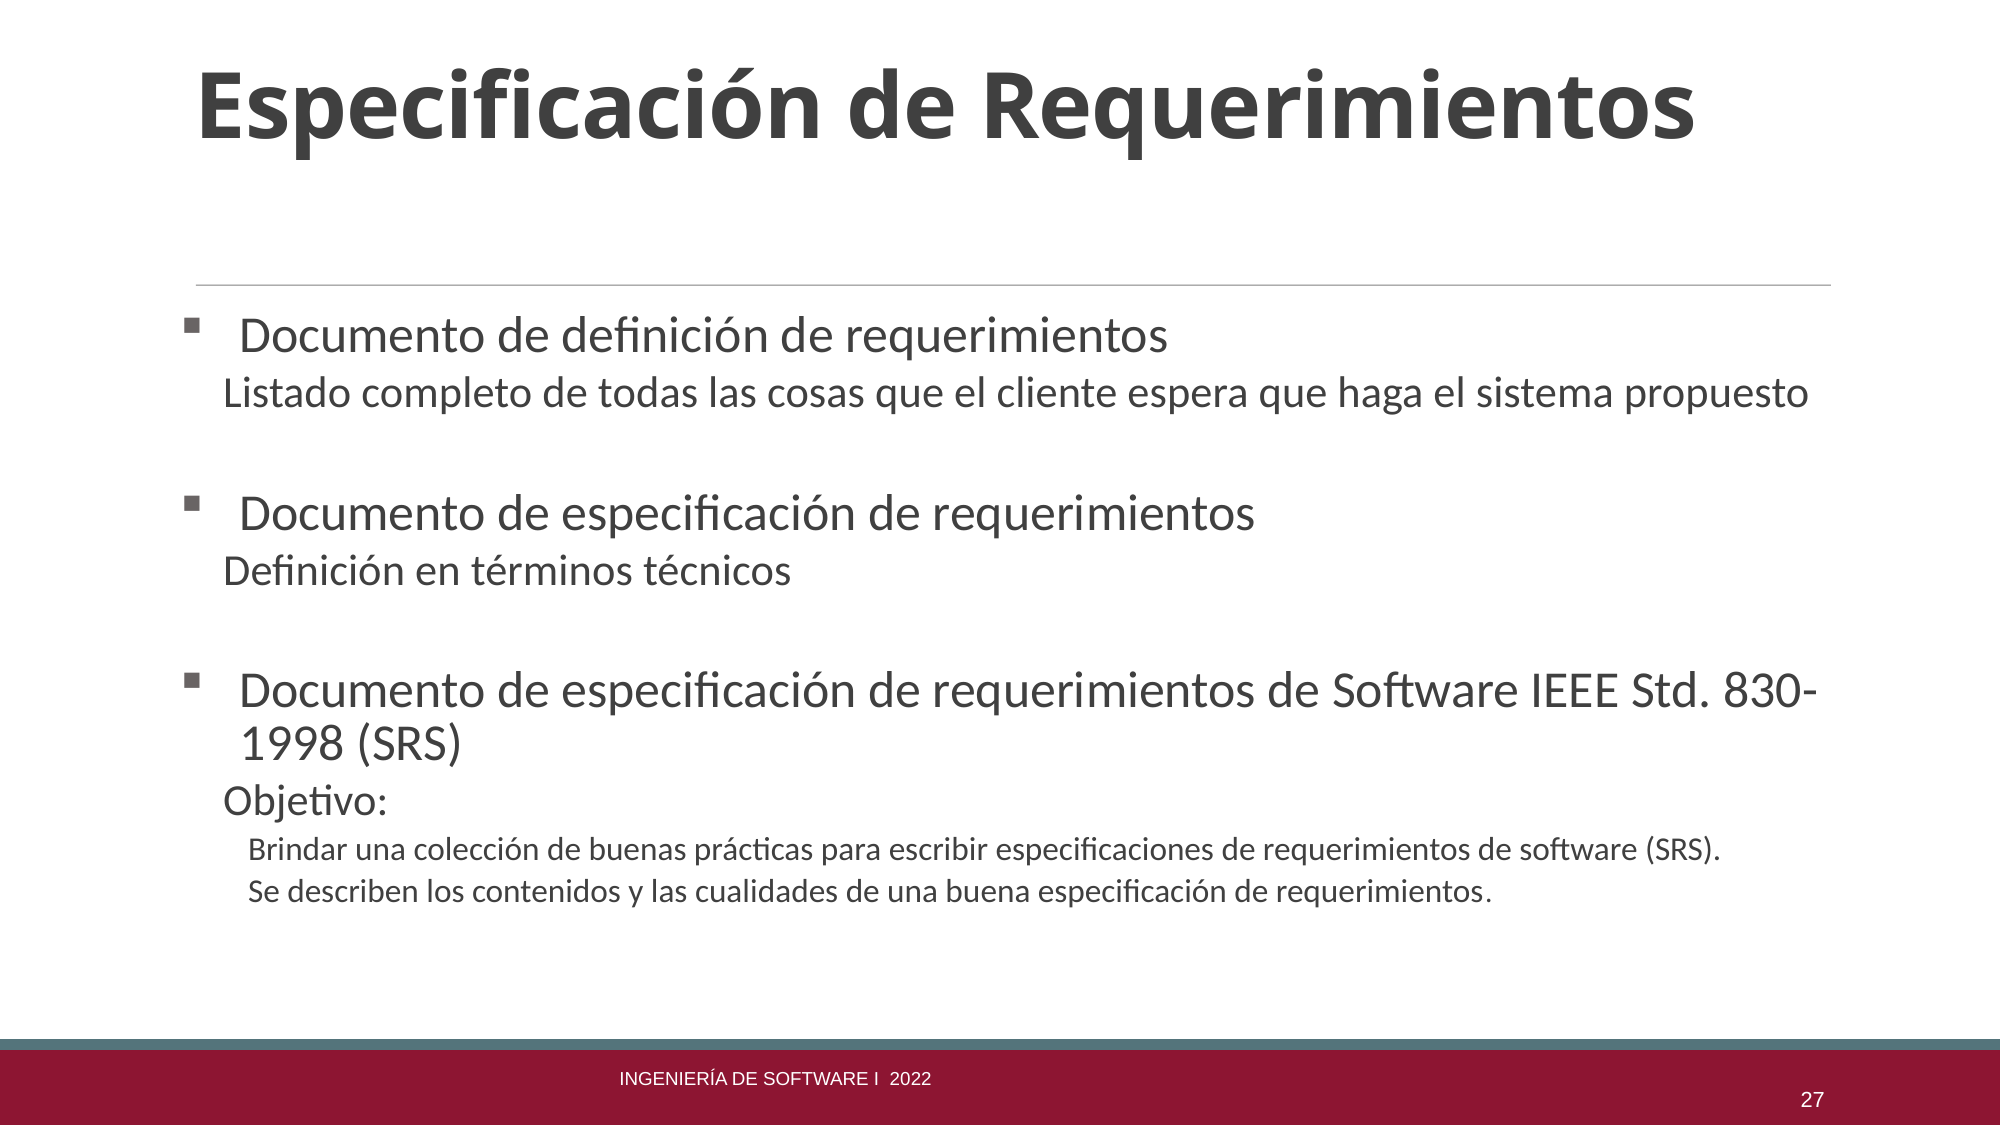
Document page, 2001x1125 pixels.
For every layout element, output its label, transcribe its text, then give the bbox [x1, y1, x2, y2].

footer Ingeniería de Software I 2022 [604, 1059, 1396, 1120]
slide_number <número> [1624, 1059, 1840, 1120]
list Documento de definición de requerimientos Listado completo de todas las cosas que el cliente espera que haga el sistema propuesto Documento de especificación de requerimientos Definición en términos técnicos Documento de especificación de requerimientos de Software IEEE Std. 830-1998 (SRS) Objetivo: Brindar una colección de buenas prácticas para escribir especificaciones de requerimientos de software (SRS). Se describen los contenidos y las cualidades de una buena especificación de requerimientos. [180, 302, 1830, 963]
title Especificación de Requerimientos [180, 47, 1830, 285]
